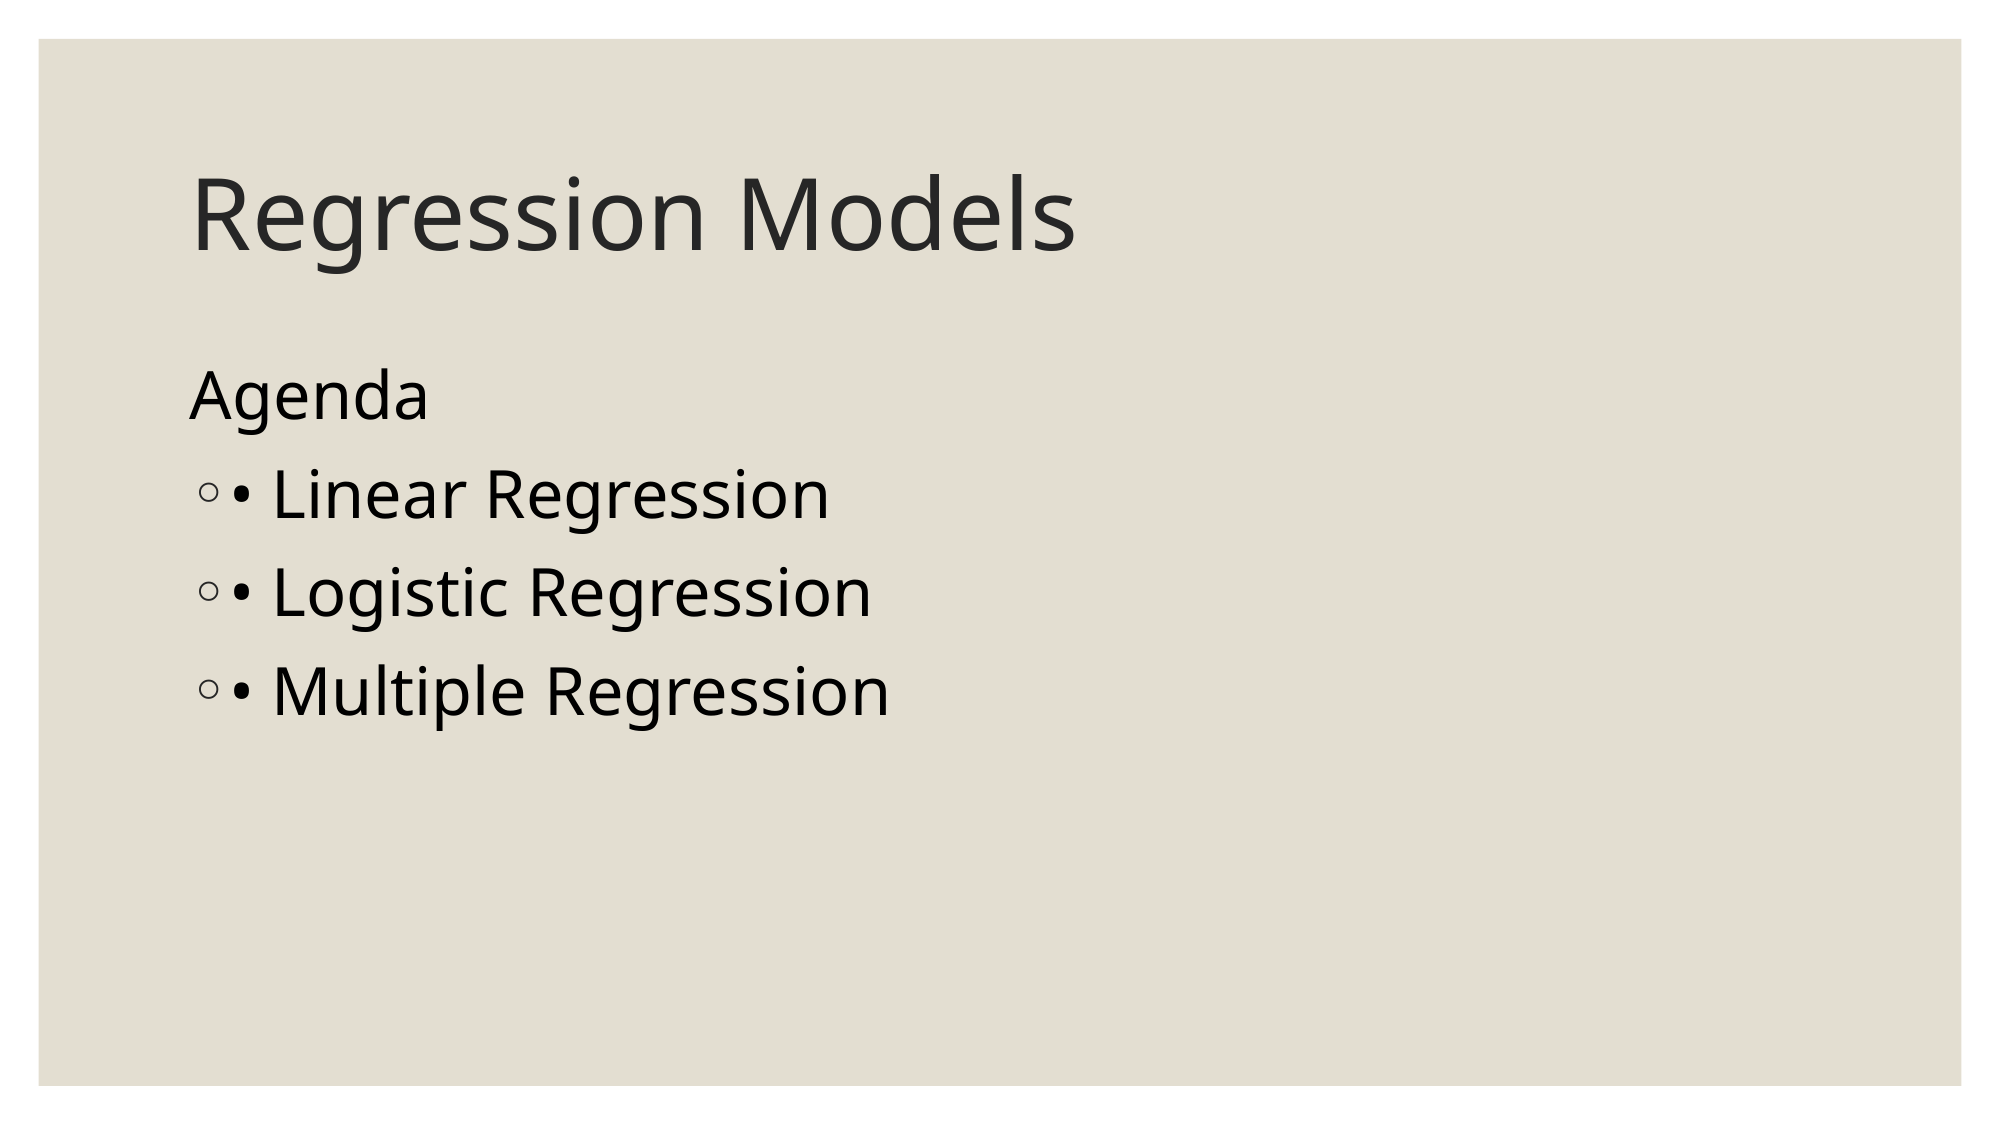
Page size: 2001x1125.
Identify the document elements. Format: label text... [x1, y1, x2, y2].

title Regression Models [174, 105, 1825, 331]
list Agenda • Linear Regression • Logistic Regression • Multiple Regression [174, 345, 1825, 990]
